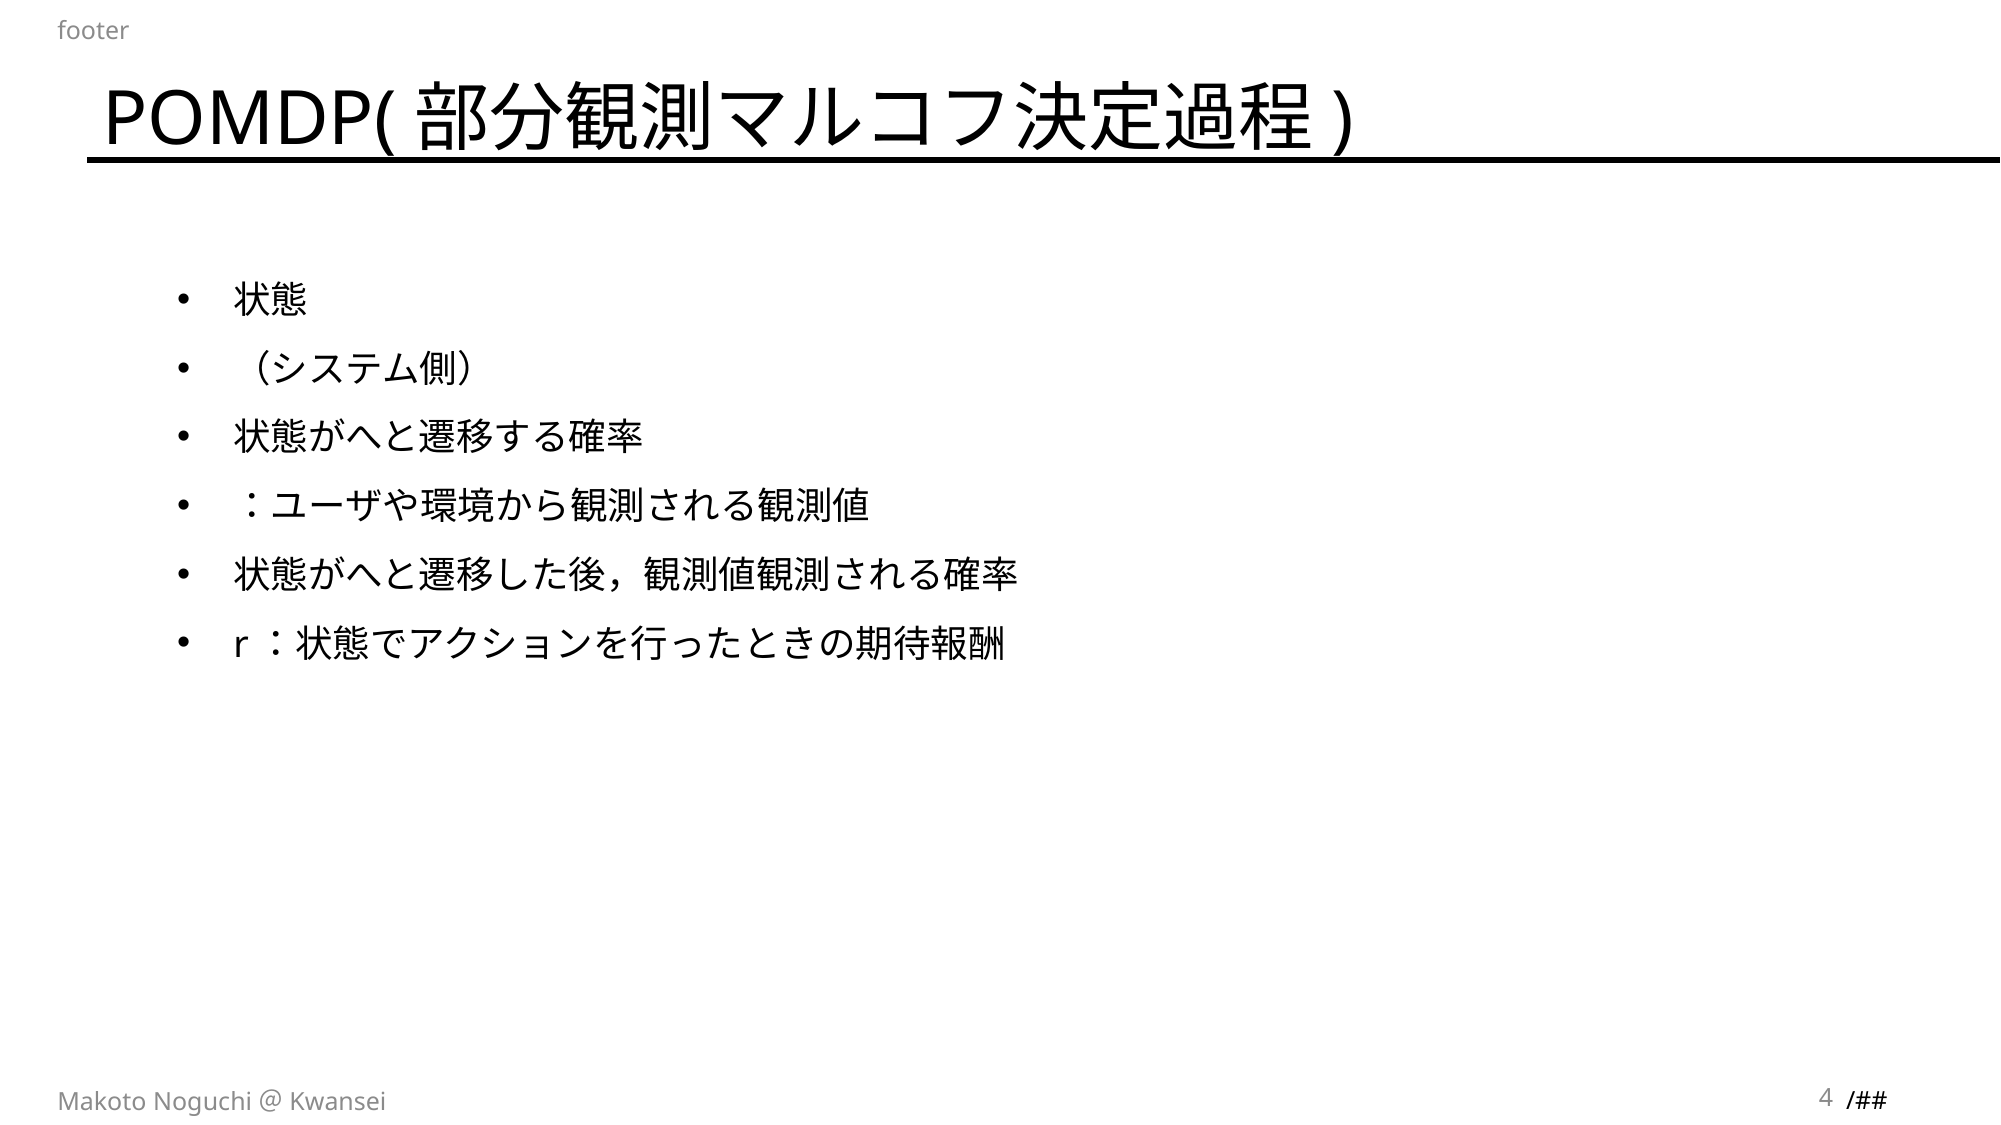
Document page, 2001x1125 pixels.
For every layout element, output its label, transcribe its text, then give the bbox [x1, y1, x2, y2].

slide_number 4 [1398, 1068, 1849, 1125]
title POMDP(部分観測マルコフ決定過程) [87, 55, 1913, 187]
slide_number Makoto Noguchi＠Kwansei [42, 1070, 493, 1125]
footer footer [42, 0, 718, 60]
